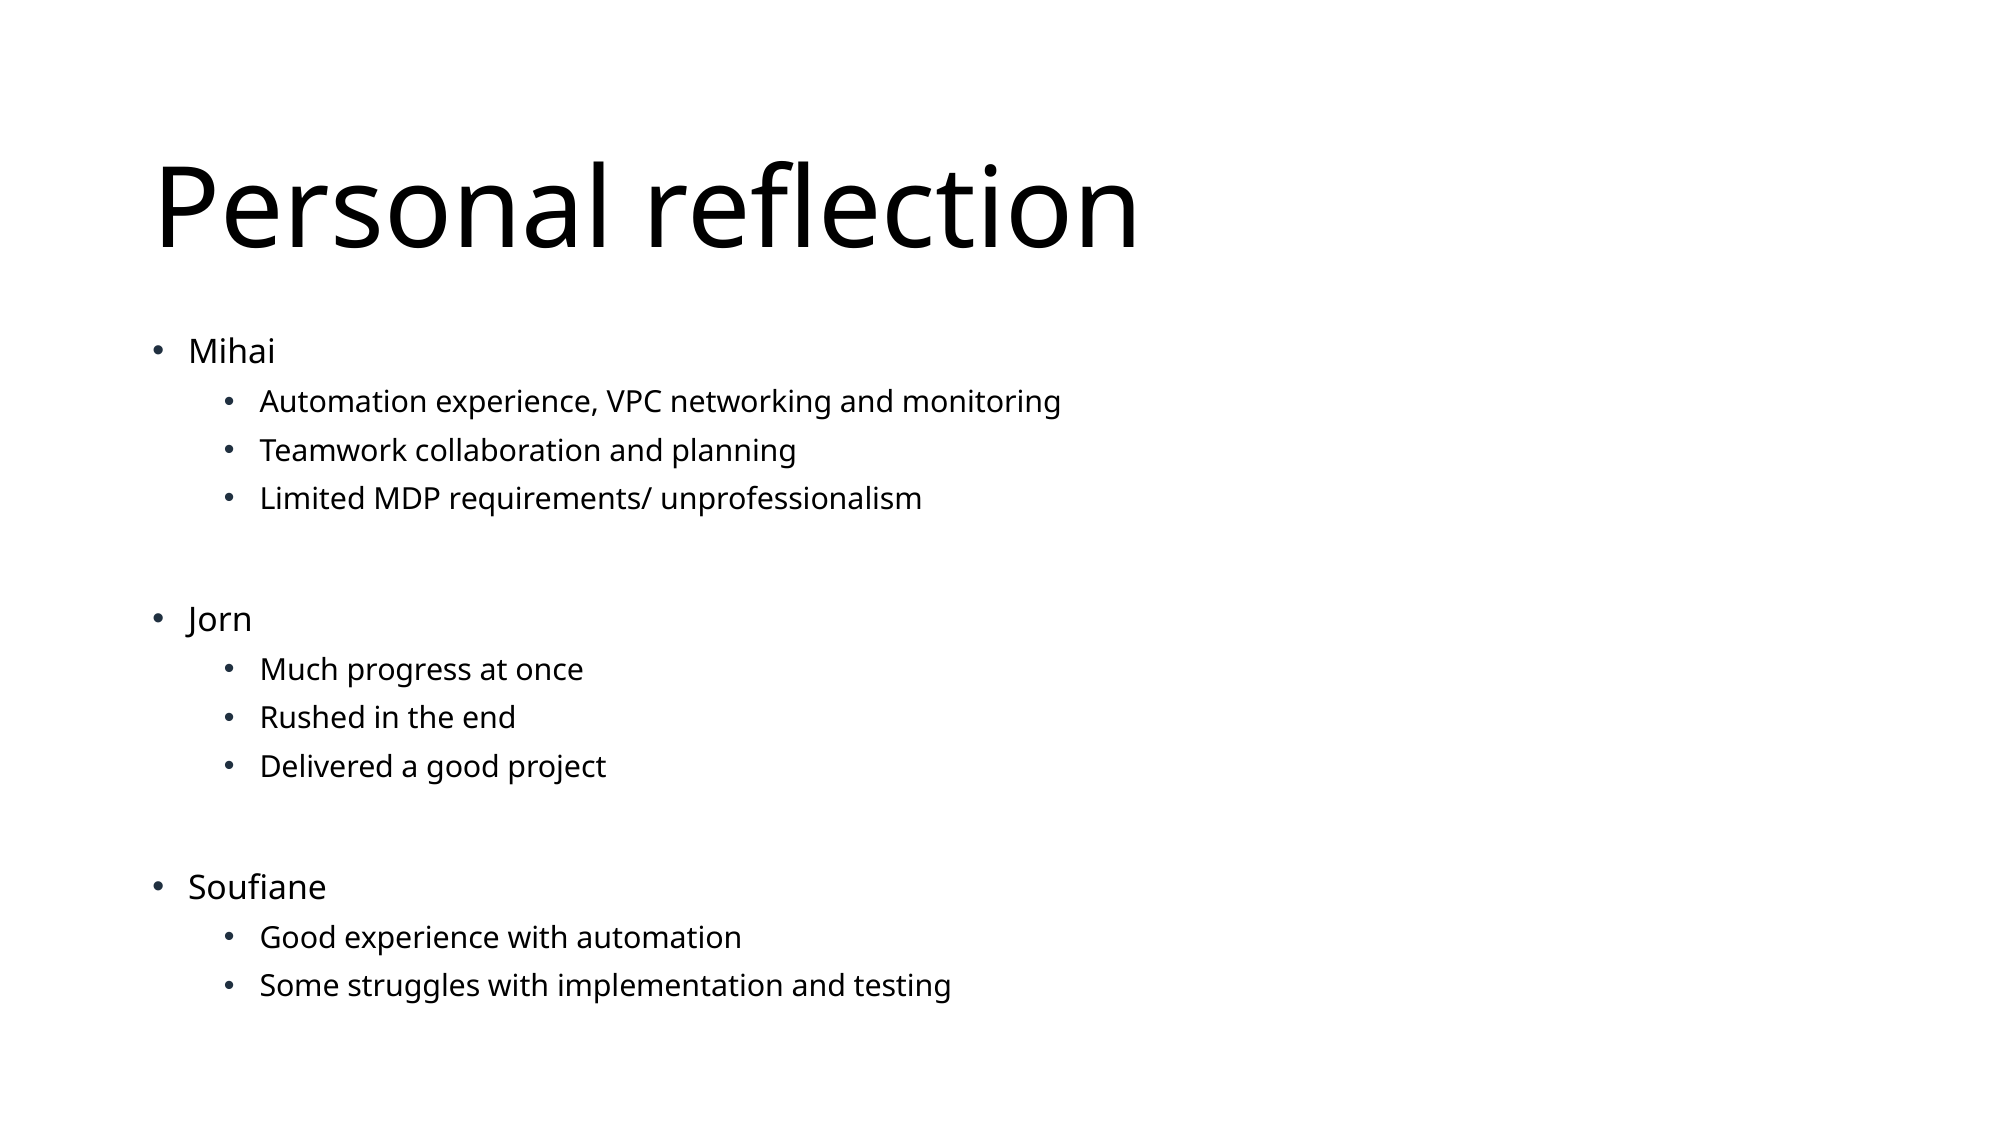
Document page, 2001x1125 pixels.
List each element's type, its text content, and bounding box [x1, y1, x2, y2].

list Mihai Automation experience, VPC networking and monitoring Teamwork collaboration and planning Limited MDP requirements/ unprofessionalism Jorn Much progress at once Rushed in the end Delivered a good project Soufiane Good experience with automation Some struggles with implementation and testing [137, 318, 1863, 1014]
title Personal reflection [137, 59, 1863, 278]
